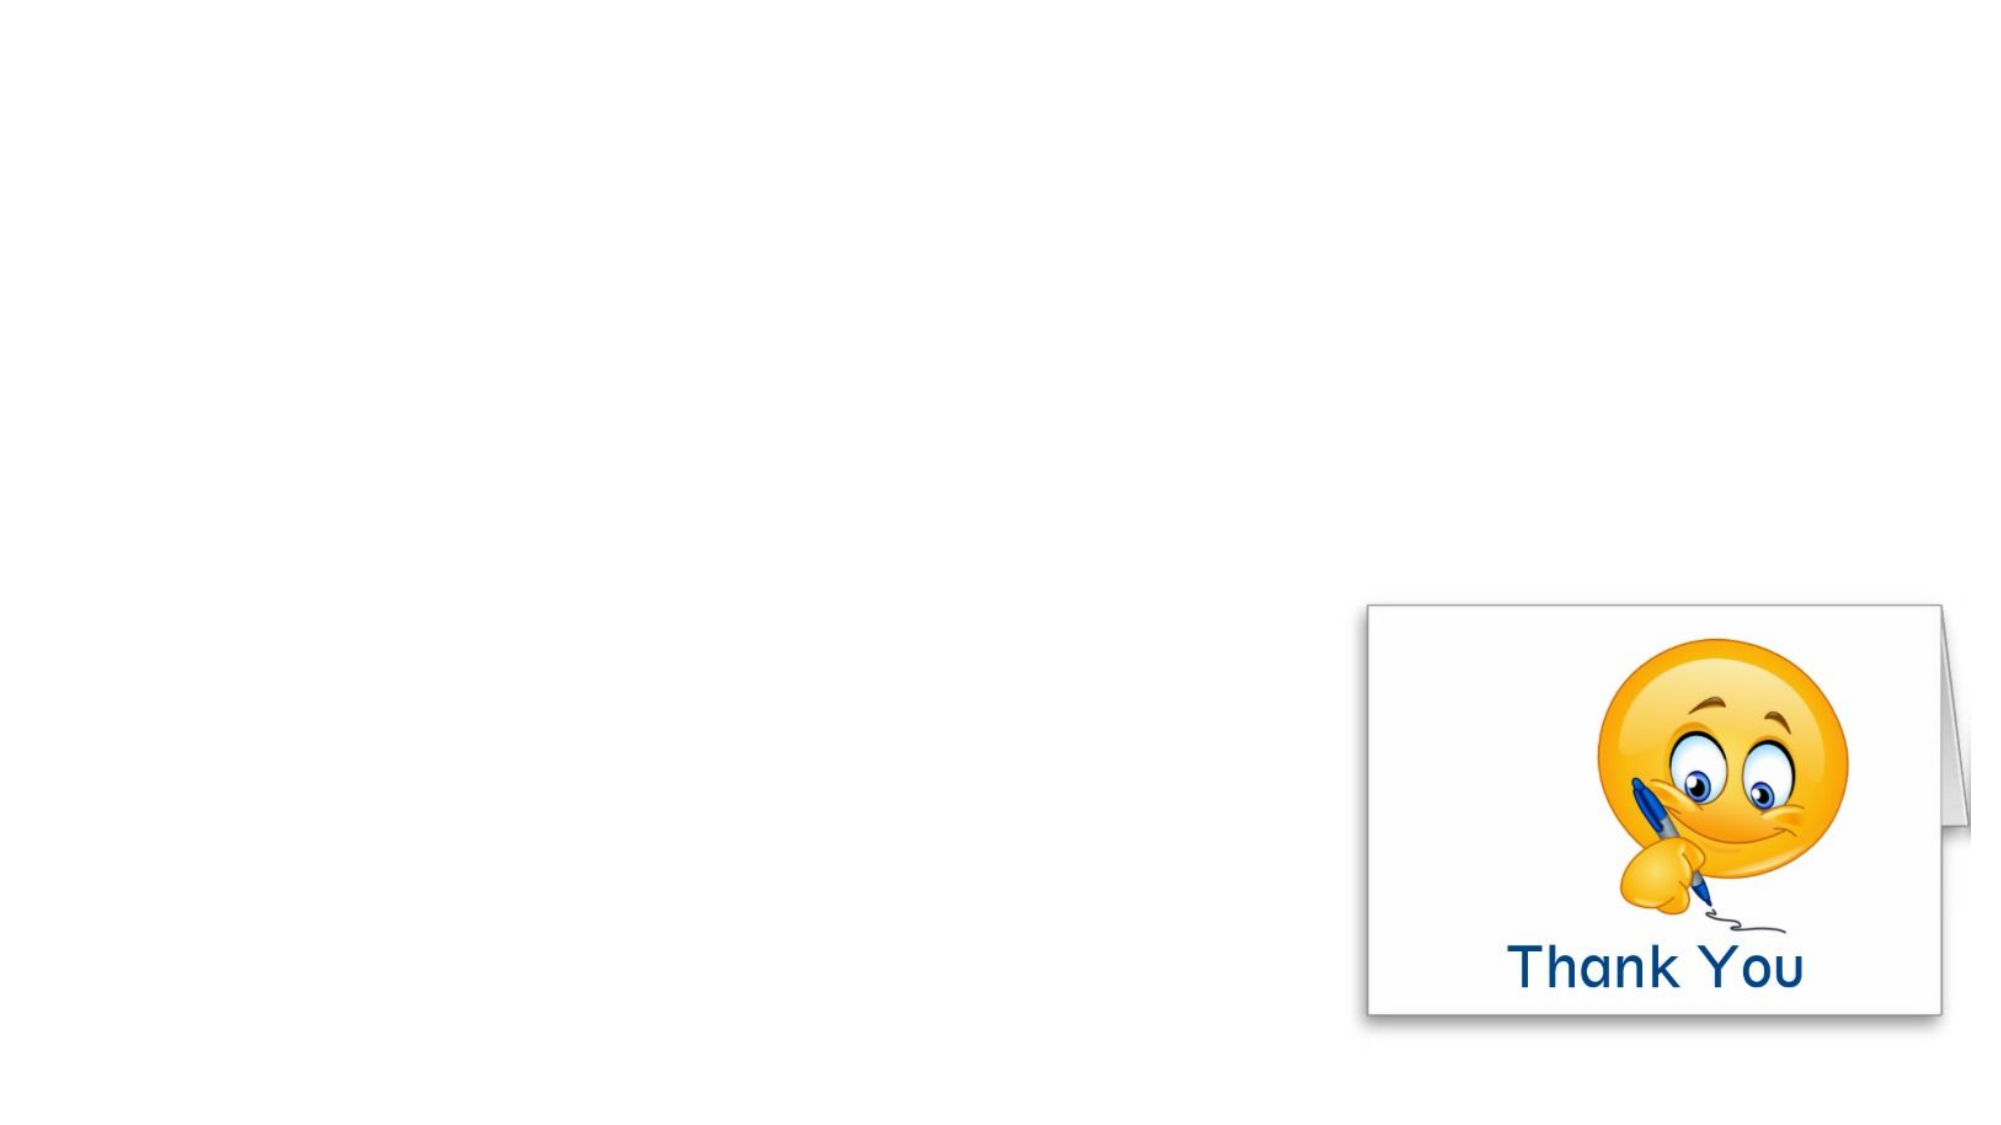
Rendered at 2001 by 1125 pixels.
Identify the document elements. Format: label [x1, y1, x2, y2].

picture [1341, 495, 1971, 1125]
